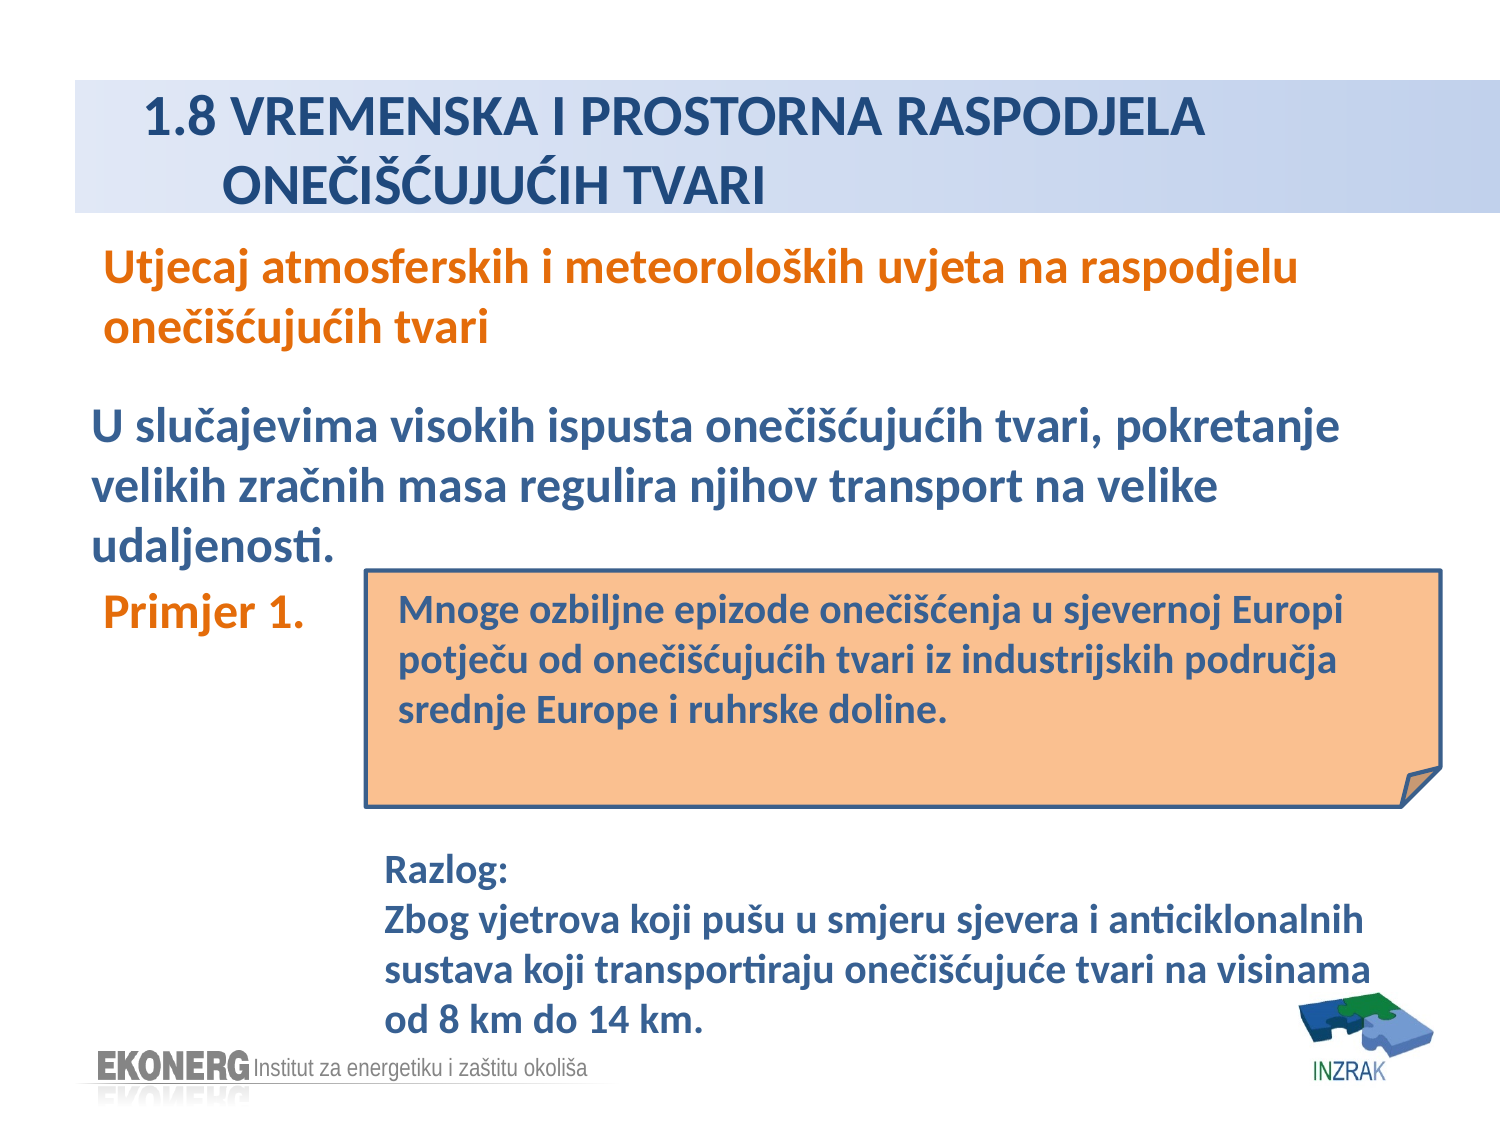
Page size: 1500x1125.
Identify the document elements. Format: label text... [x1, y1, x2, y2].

text_box Utjecaj atmosferskih i meteoroloških uvjeta na raspodjelu onečišćujućih tvari [88, 226, 1454, 362]
title 1.8 VREMENSKA I PROSTORNA RASPODJELA ONEČIŠĆUJUĆIH TVARI [75, 80, 1500, 213]
text_box [363, 568, 1443, 809]
picture [1298, 992, 1434, 1088]
text_box Razlog: Zbog vjetrova koji pušu u smjeru sjevera i anticiklonalnih sustava koji transportiraju onečišćujuće tvari na visinama od 8 km do 14 km. [369, 834, 1433, 1050]
text_box Primjer 1. [88, 570, 363, 646]
text_box U slučajevima visokih ispusta onečišćujućih tvari, pokretanje velikih zračnih masa regulira njihov transport na velike udaljenosti. [76, 385, 1388, 580]
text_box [61, 1038, 636, 1112]
text_box Mnoge ozbiljne epizode onečišćenja u sjevernoj Europi potječu od onečišćujućih tvari iz industrijskih područja srednje Europe i ruhrske doline. [383, 574, 1411, 790]
